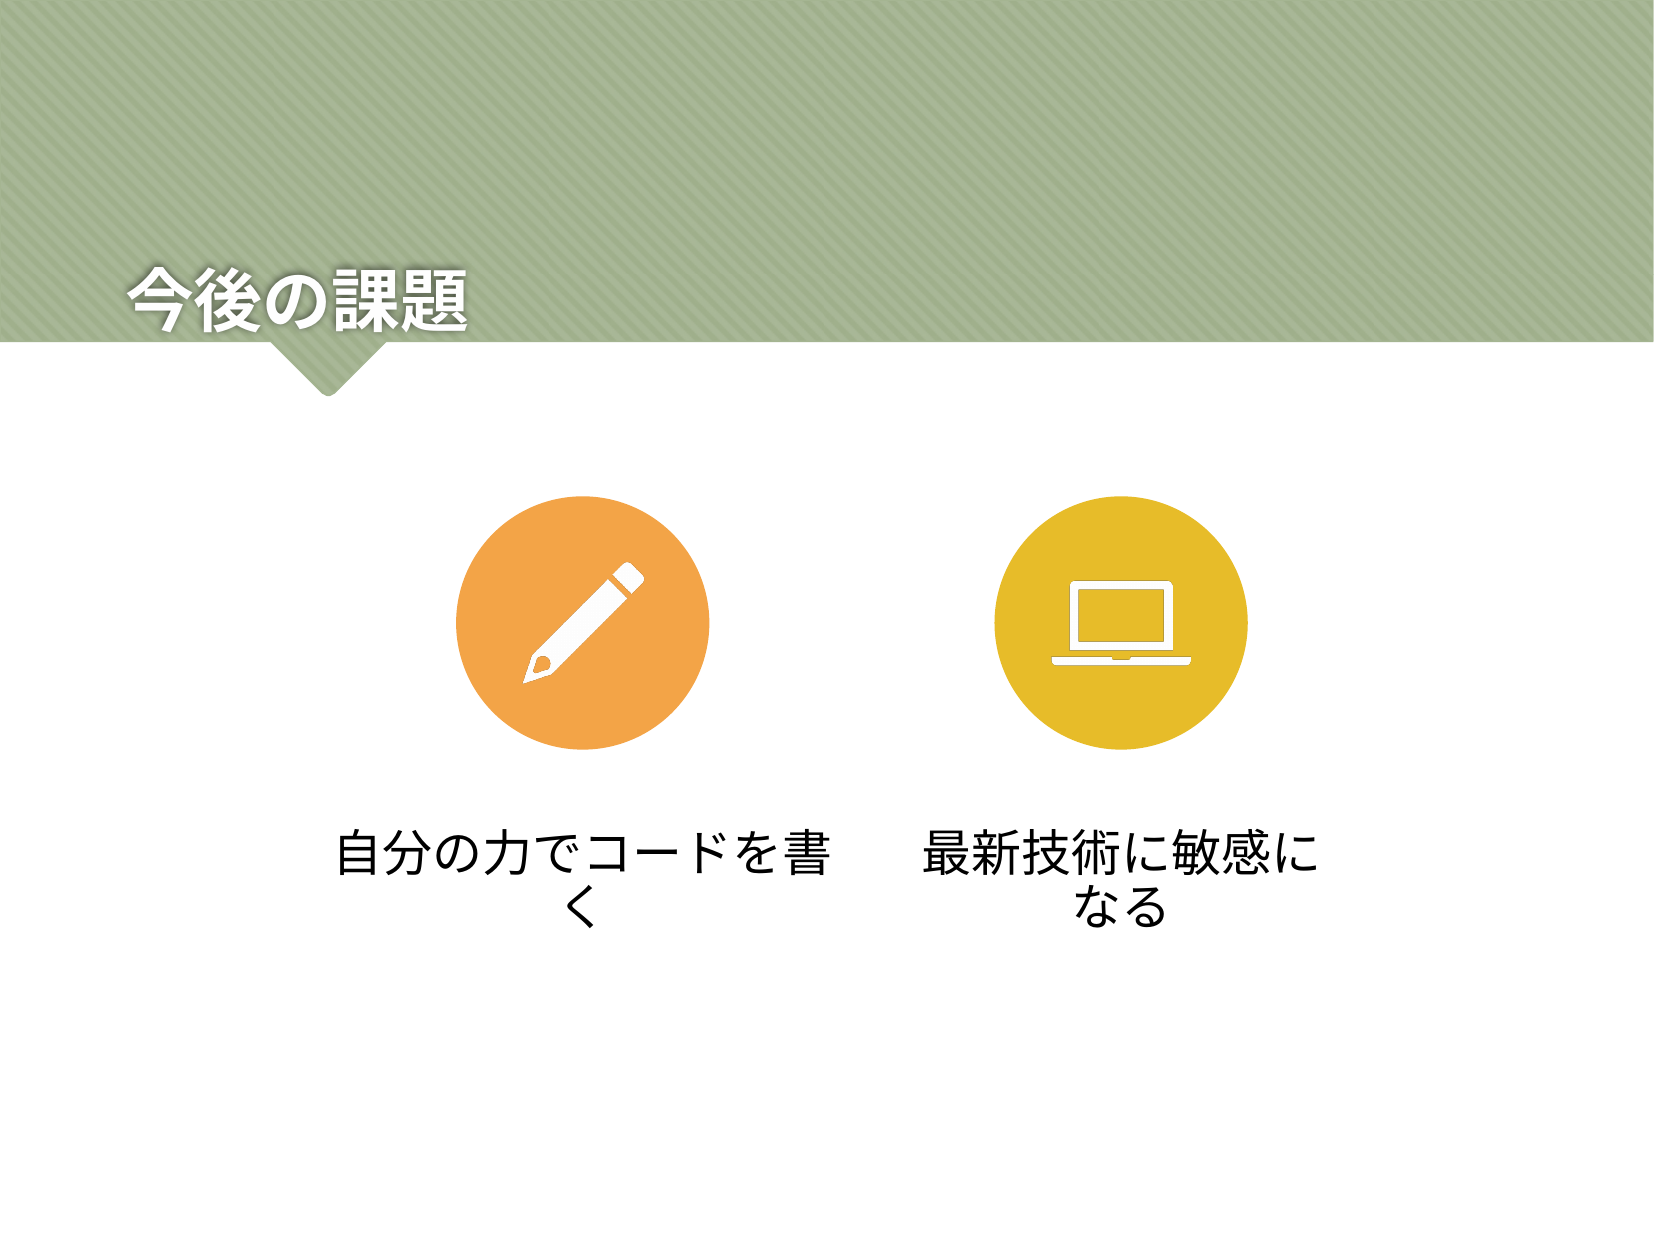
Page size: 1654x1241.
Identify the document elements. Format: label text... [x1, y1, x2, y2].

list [110, 493, 1543, 950]
title 今後の課題 [109, 215, 1544, 348]
